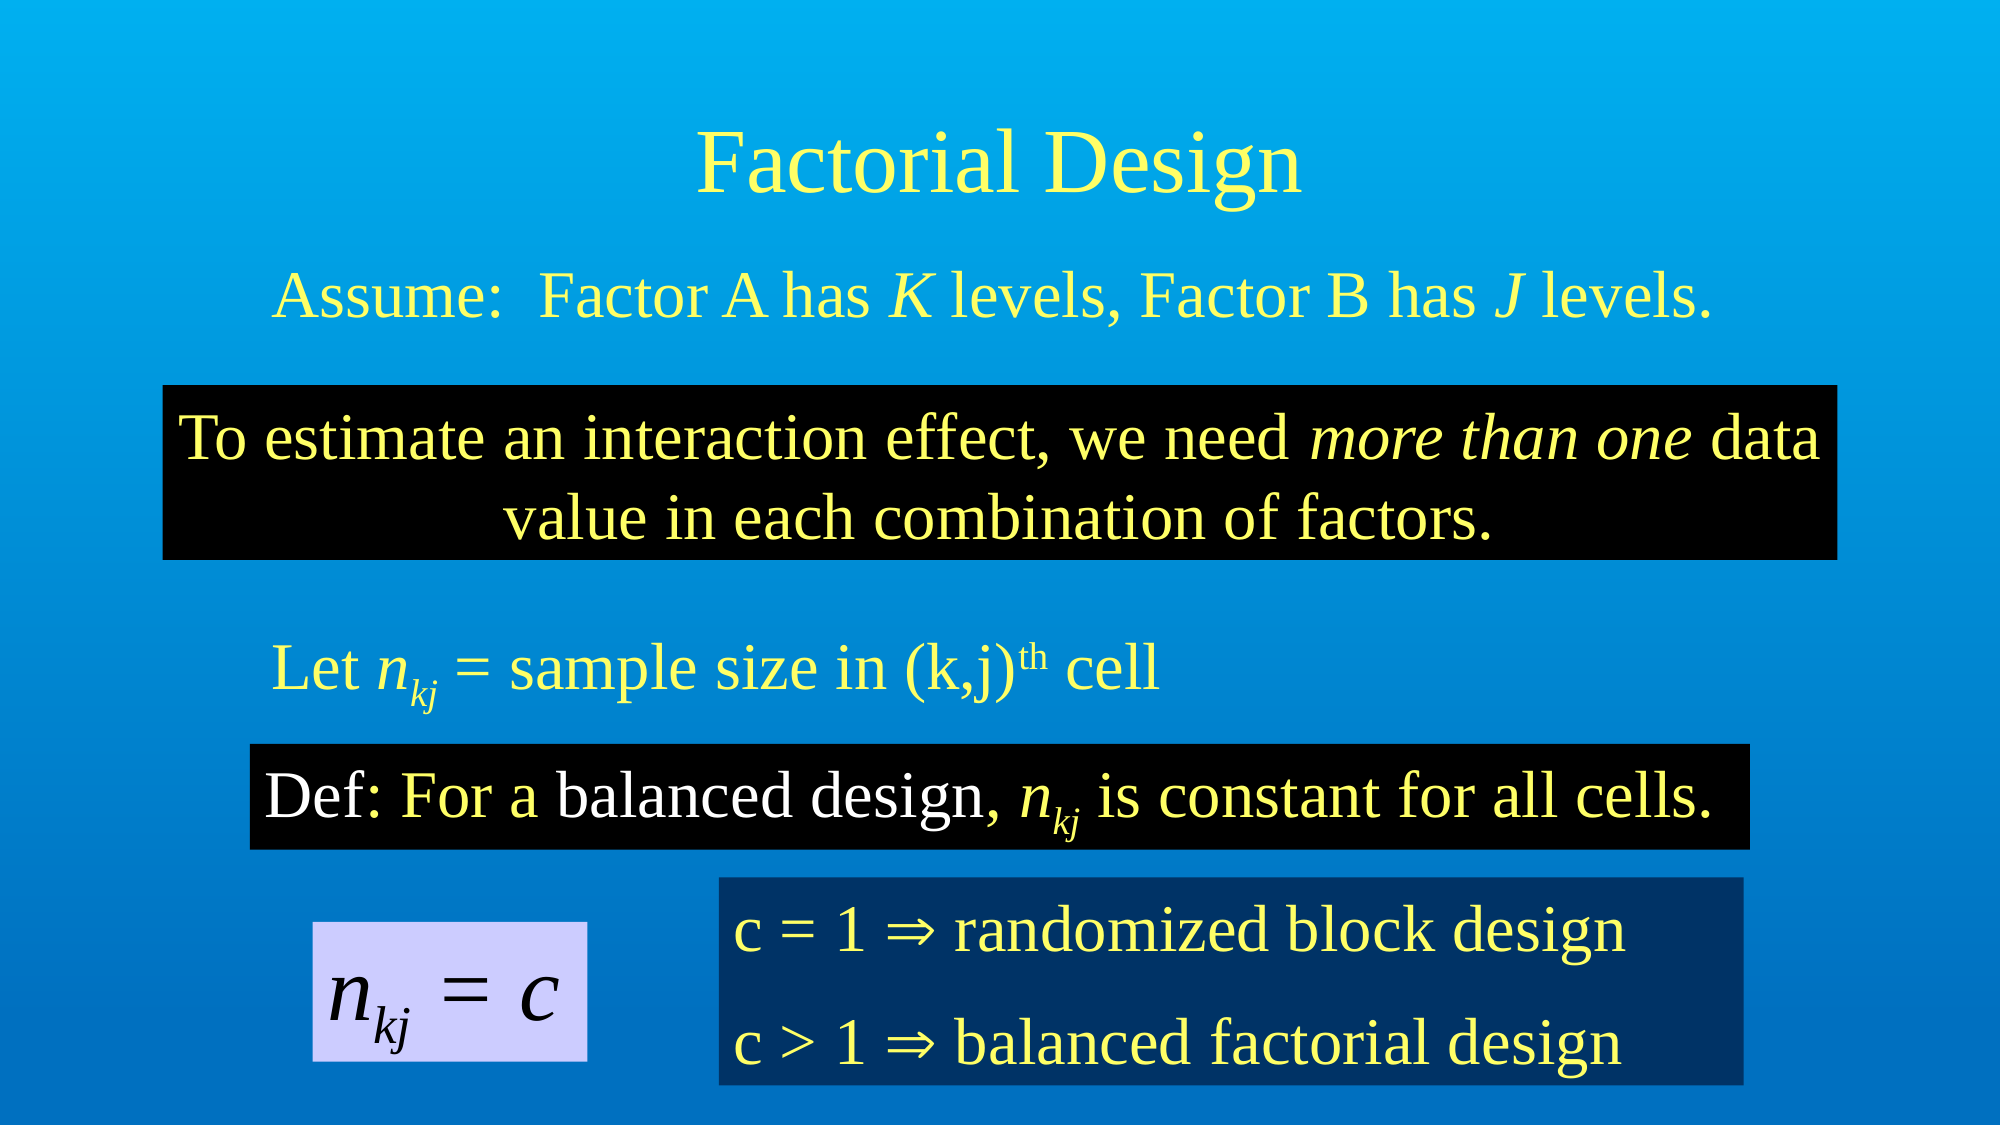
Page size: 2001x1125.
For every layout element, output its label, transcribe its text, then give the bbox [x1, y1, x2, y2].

text_box Def: For a balanced design, nkj is constant for all cells. [249, 743, 1750, 850]
text_box To estimate an interaction effect, we need more than one data value in each combination of factors. [162, 385, 1838, 560]
text_box Let nkj = sample size in (k,j)th cell [256, 615, 1269, 721]
text_box Assume: Factor A has K levels, Factor B has J levels. [256, 243, 1744, 339]
title Factorial Design [362, 62, 1638, 243]
text_box nkj = c [312, 921, 588, 1062]
text_box c = 1  randomized block design c > 1  balanced factorial design [718, 877, 1744, 1086]
